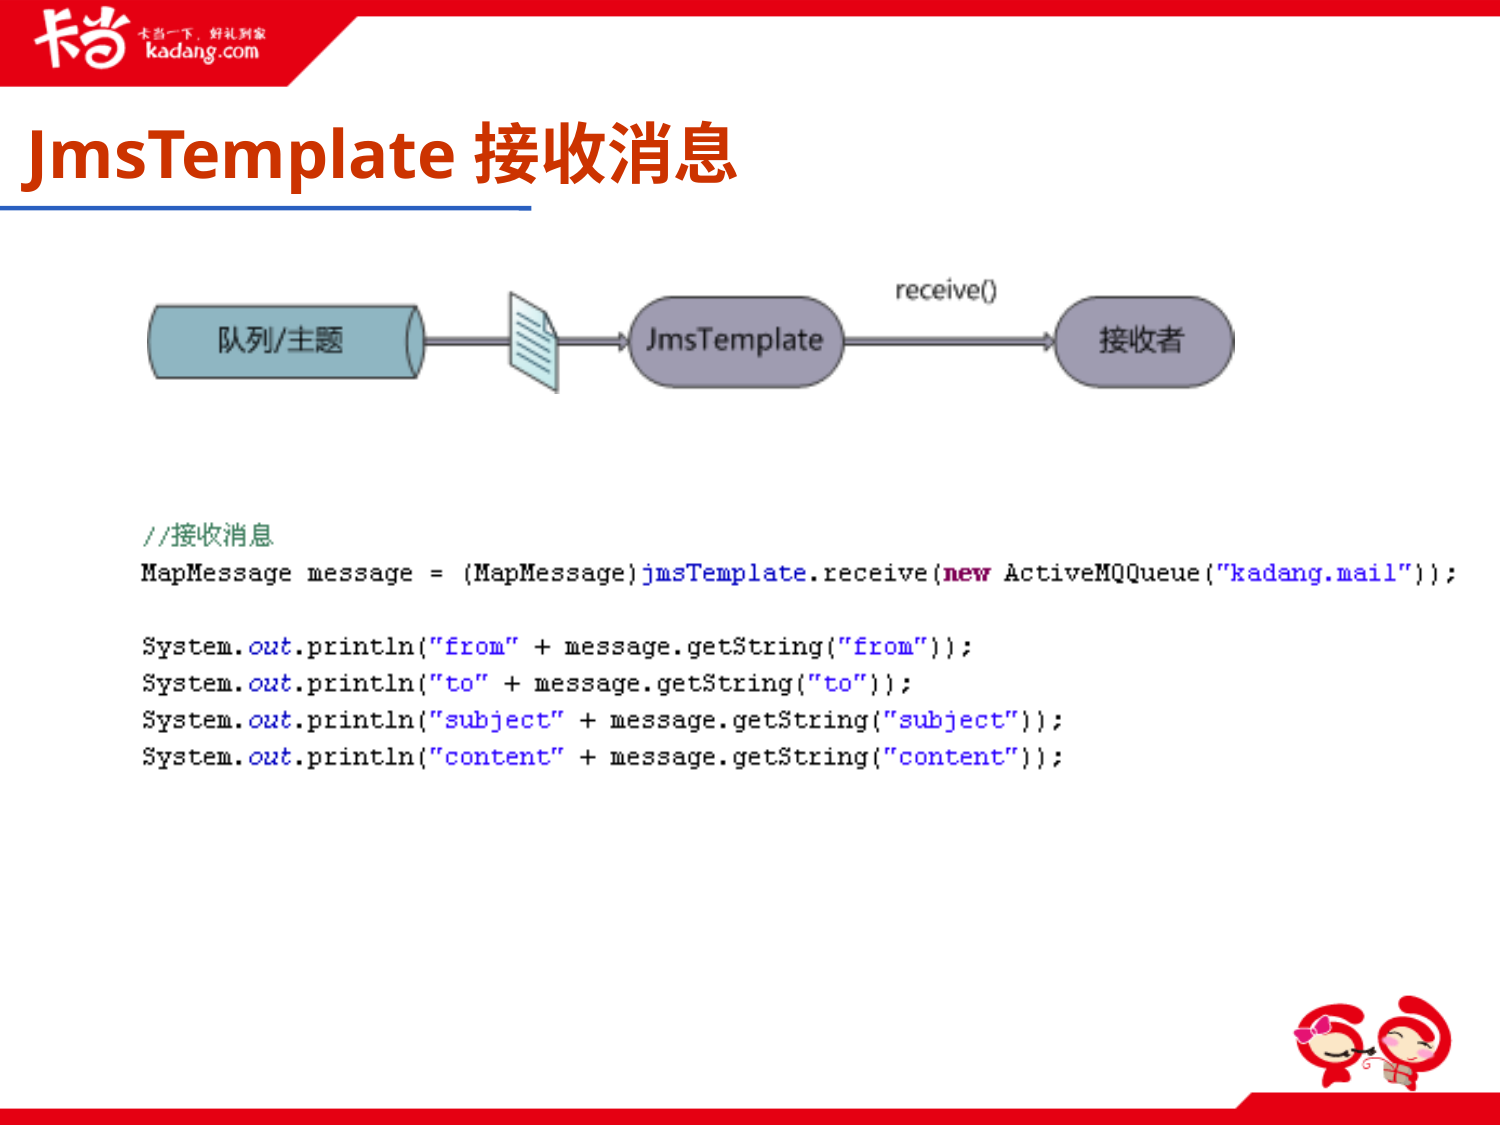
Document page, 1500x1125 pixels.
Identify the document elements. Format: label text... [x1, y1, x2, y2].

title JmsTemplate接收消息 [11, 113, 1377, 191]
picture [0, 0, 1500, 1125]
